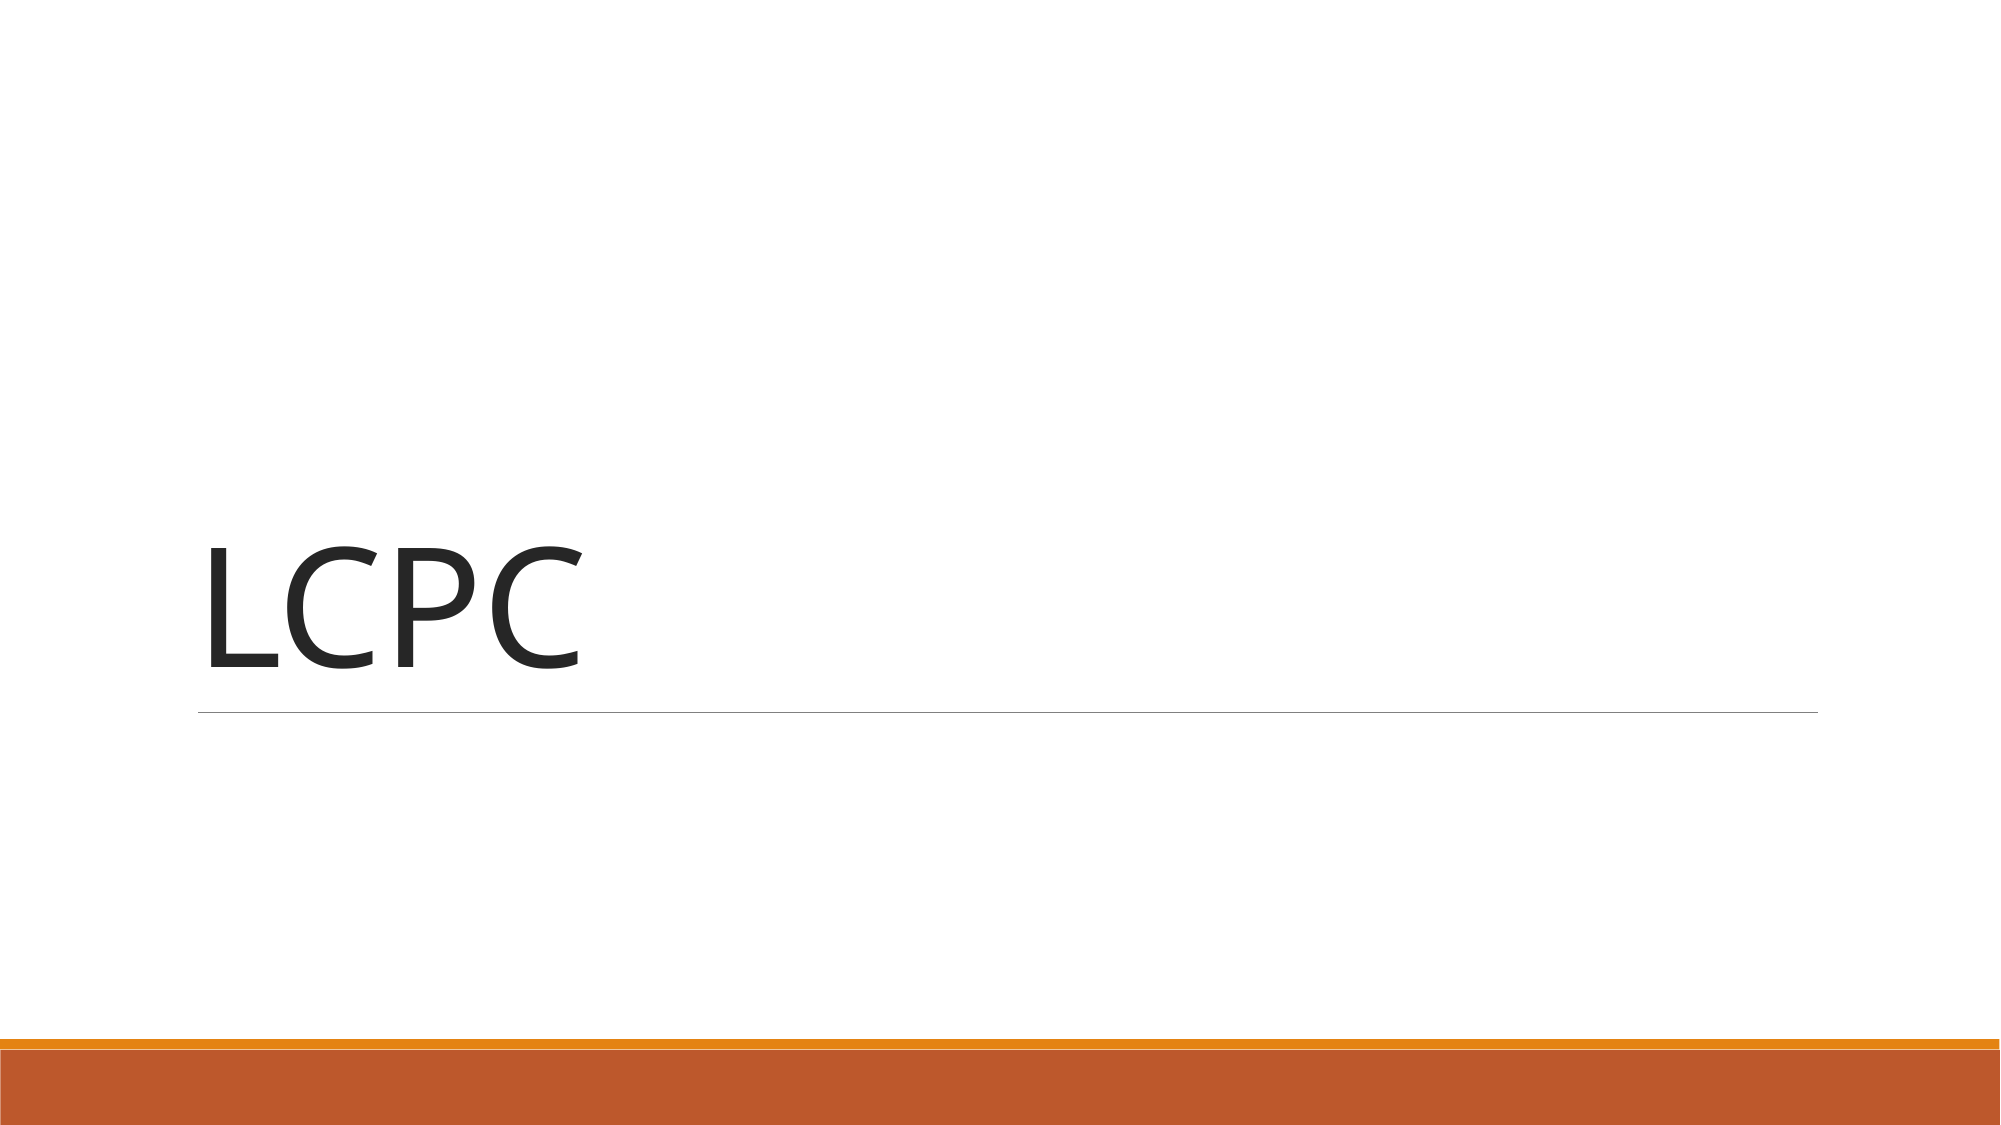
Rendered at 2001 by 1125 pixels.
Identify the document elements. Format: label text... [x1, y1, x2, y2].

title LCPC [180, 124, 1830, 710]
